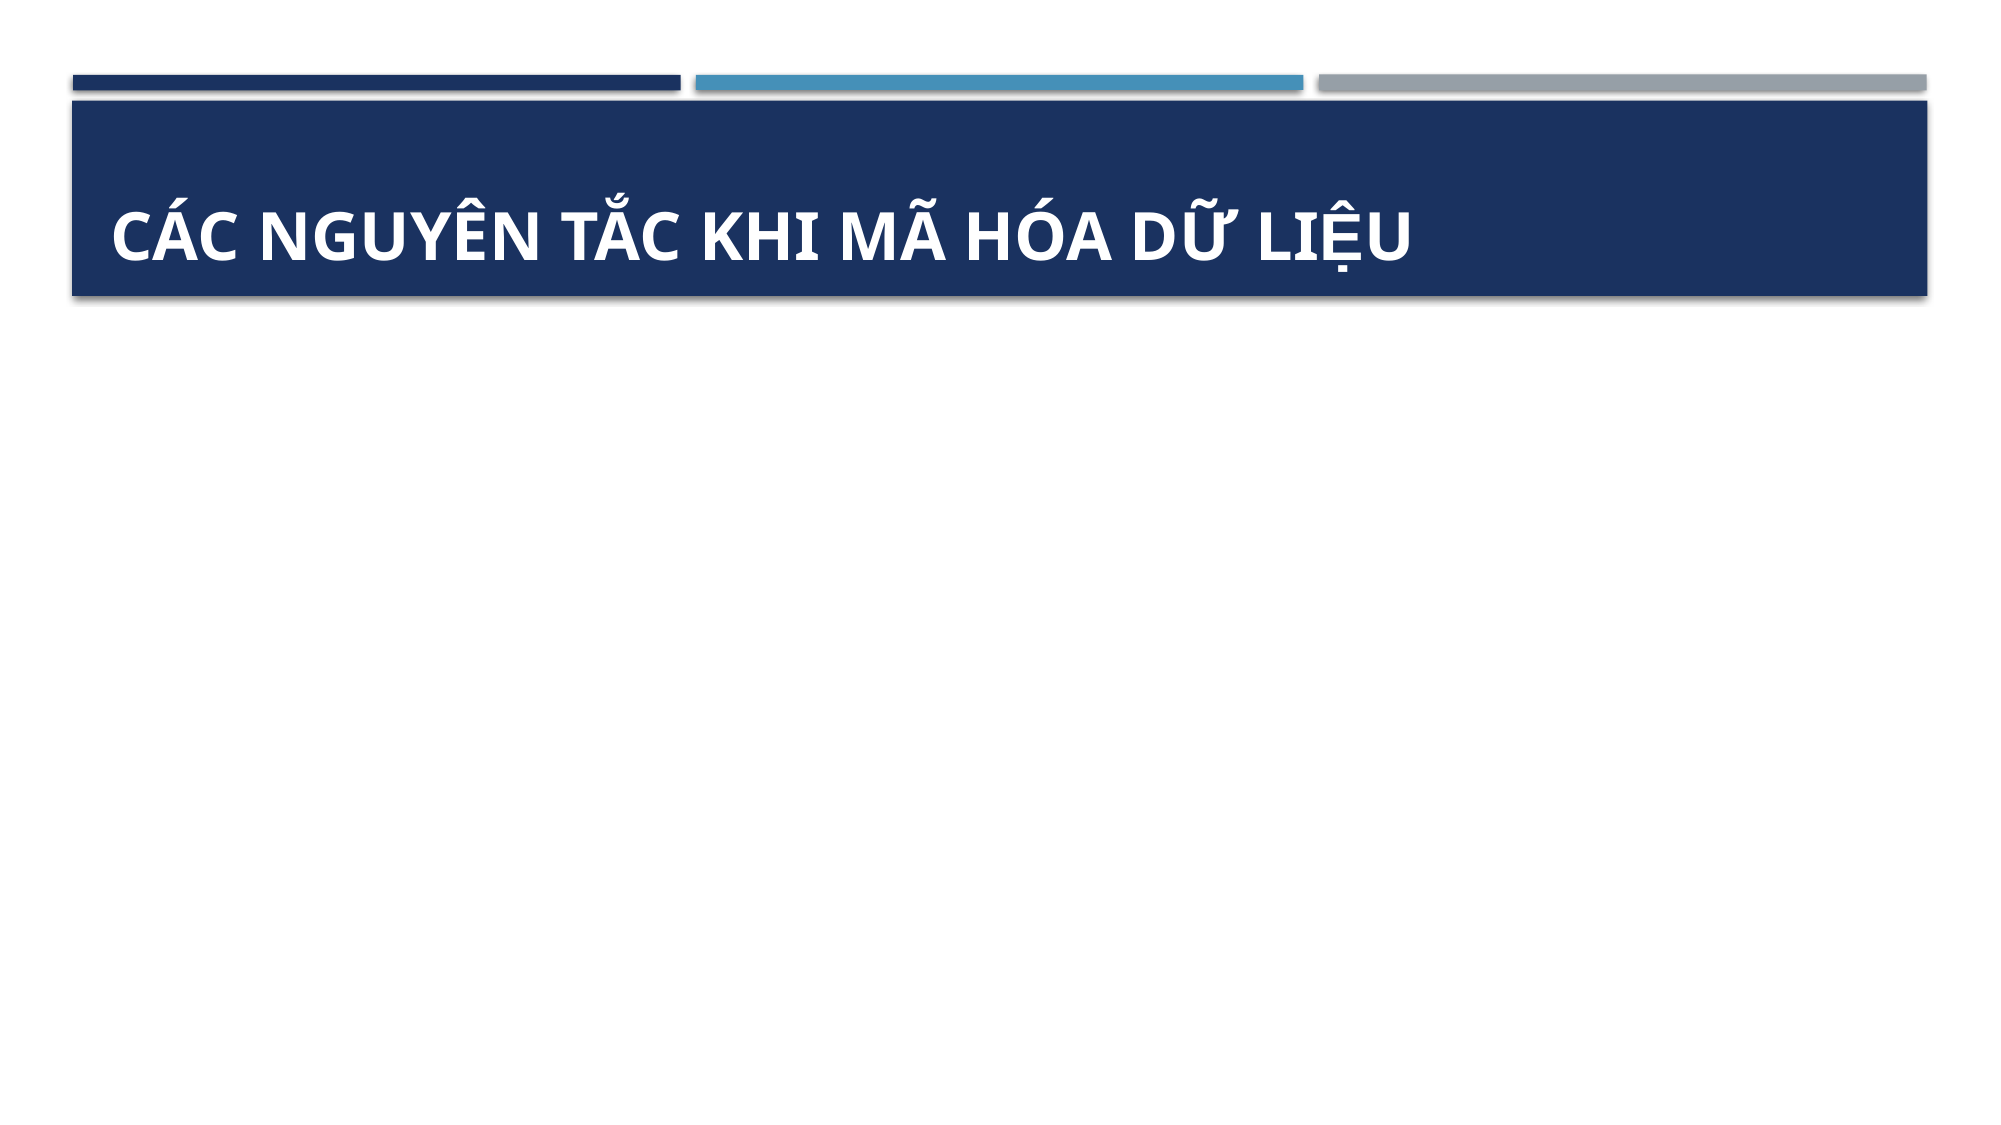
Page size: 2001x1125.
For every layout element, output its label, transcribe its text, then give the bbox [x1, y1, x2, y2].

title Các nguyên tắc khi mã hóa dữ liệu [95, 115, 1905, 282]
